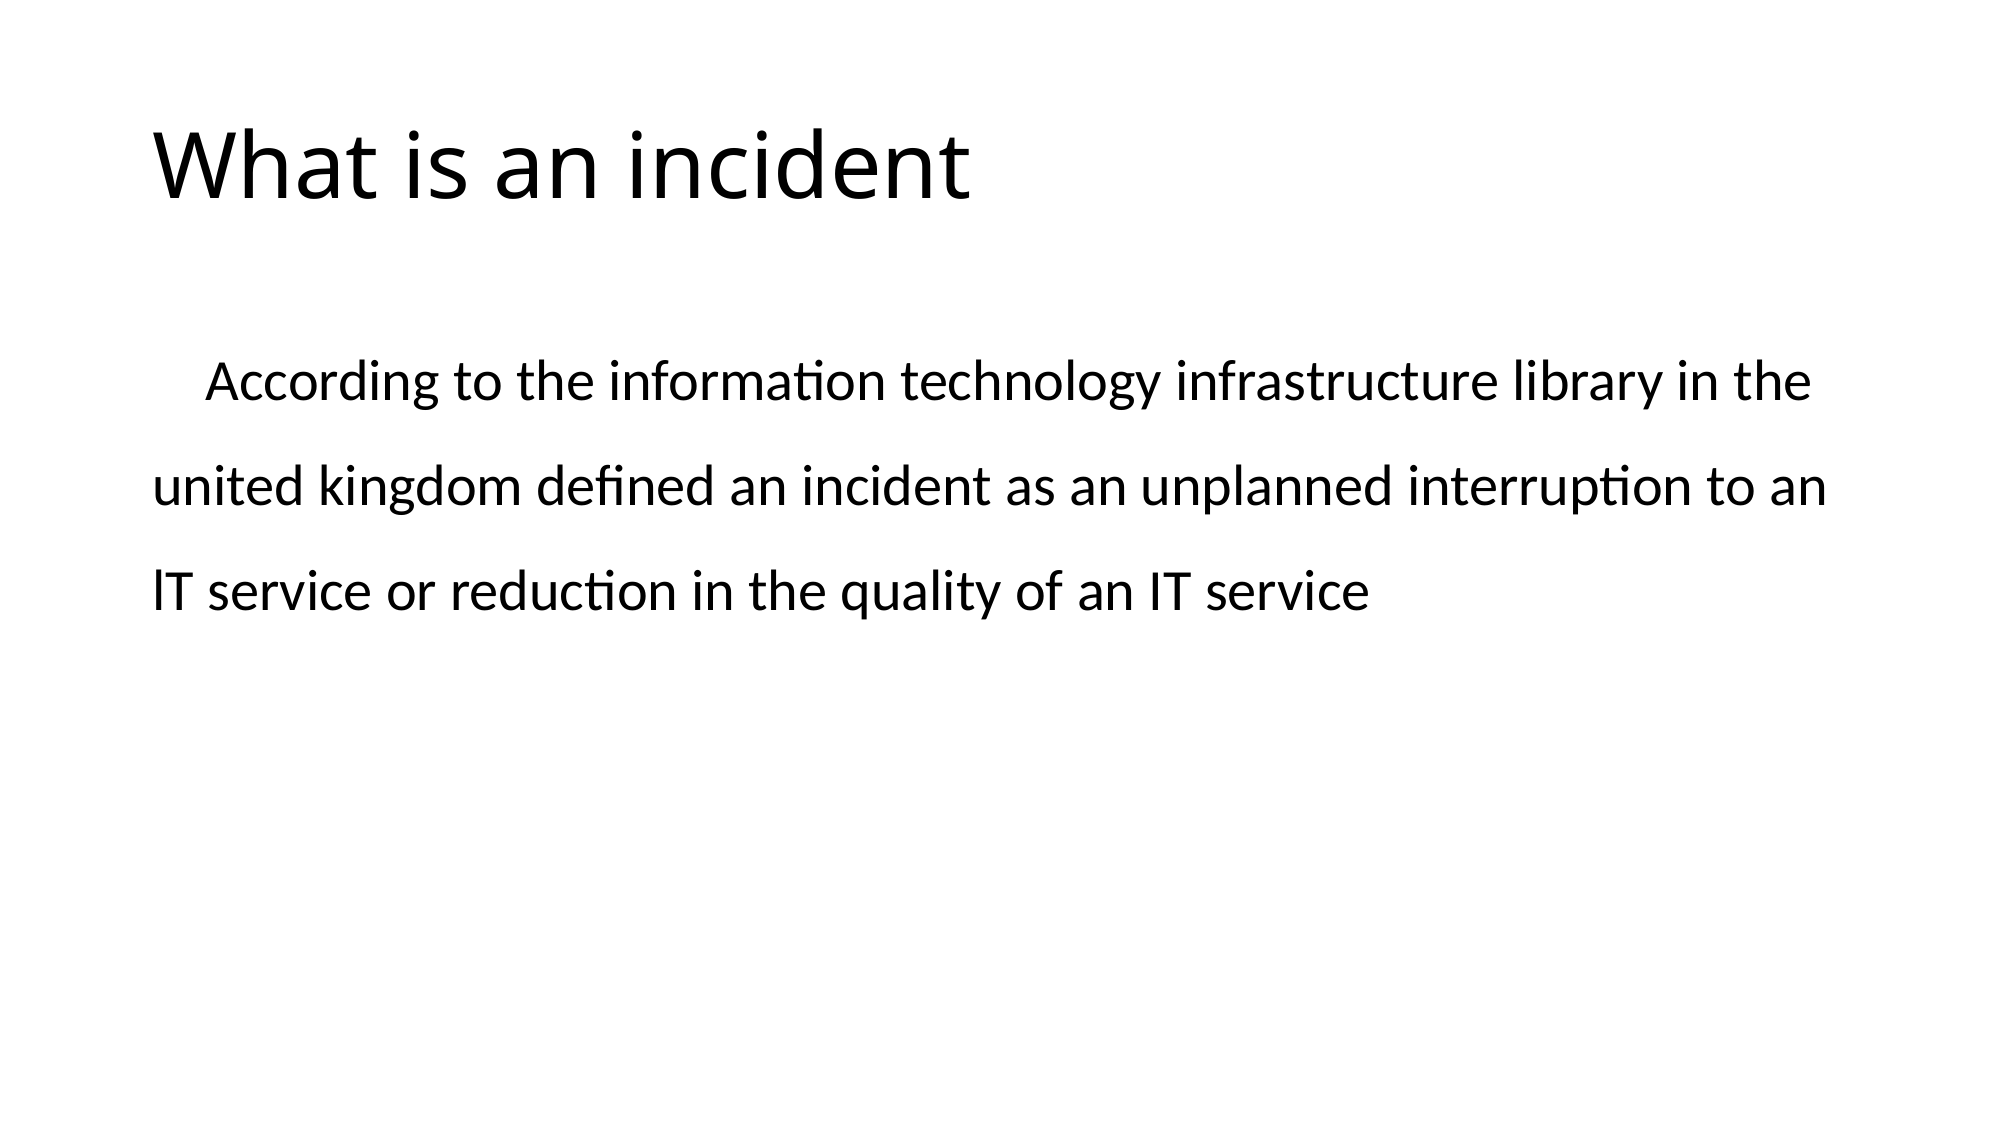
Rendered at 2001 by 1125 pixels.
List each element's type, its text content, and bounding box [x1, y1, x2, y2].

title What is an incident [137, 59, 1863, 278]
list According to the information technology infrastructure library in the united kingdom defined an incident as an unplanned interruption to an lT service or reduction in the quality of an IT service [137, 299, 1863, 1014]
